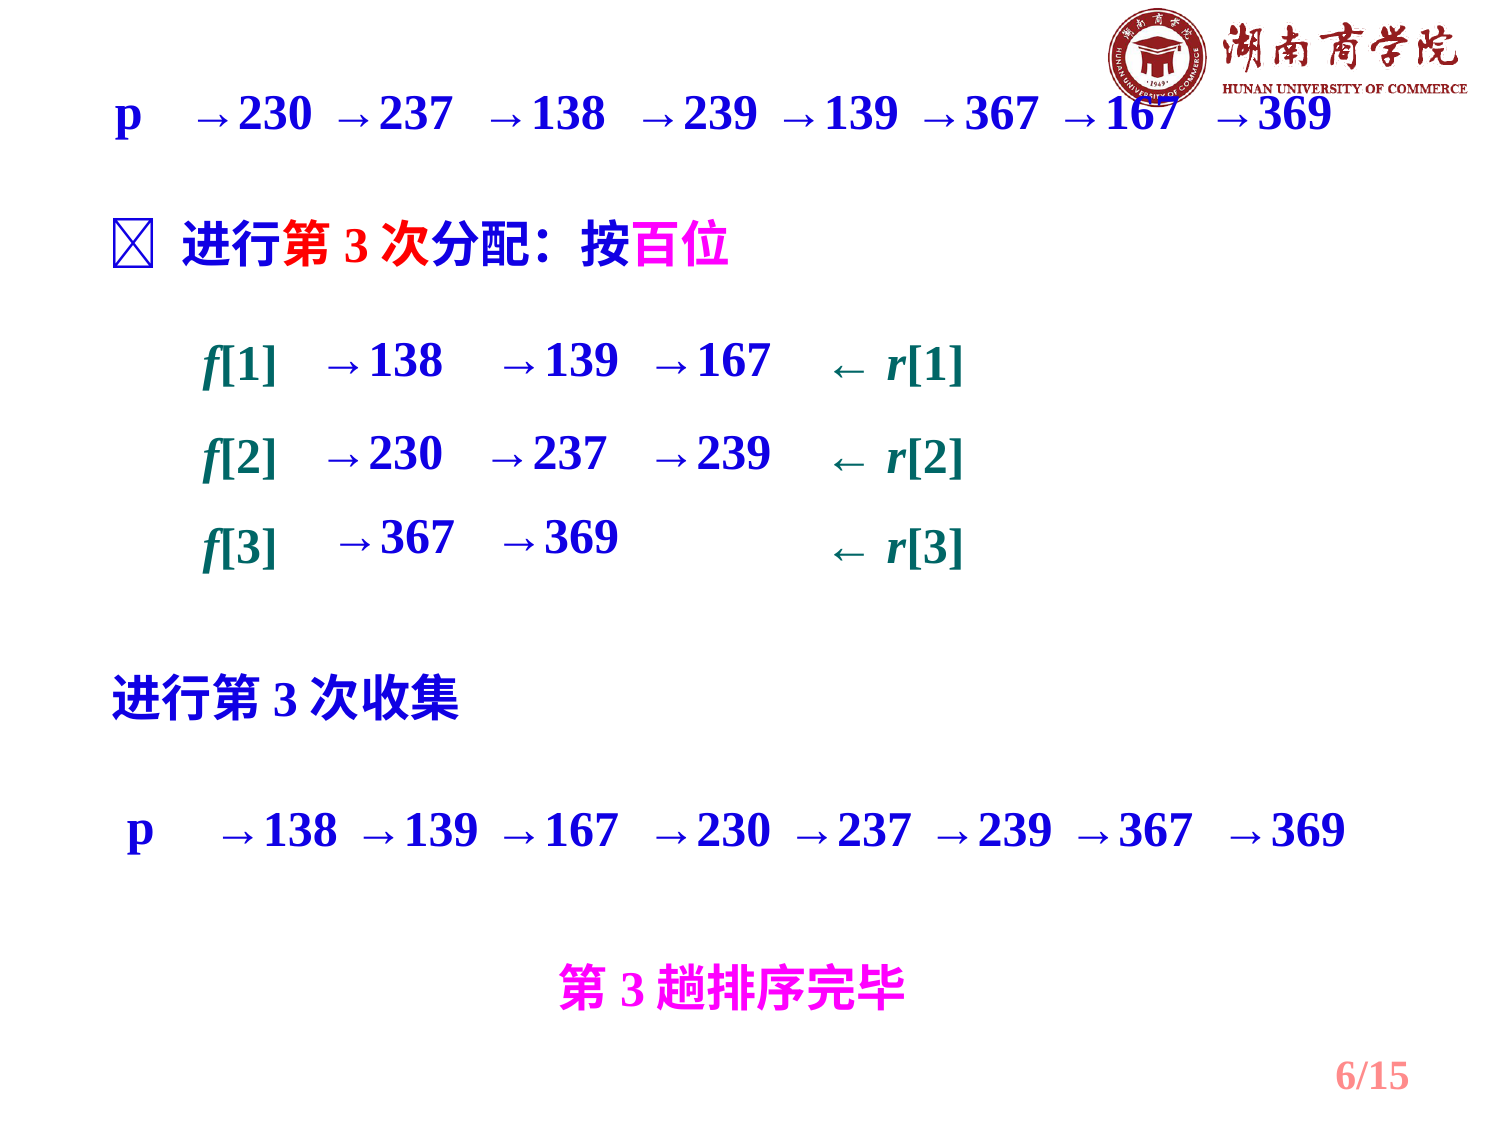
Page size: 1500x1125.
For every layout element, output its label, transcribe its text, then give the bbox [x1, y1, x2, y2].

text_box →139 [364, 796, 468, 857]
text_box →239 [633, 419, 797, 480]
text_box →367 [304, 503, 481, 564]
text_box →237 [797, 796, 938, 857]
text_box →239 [607, 79, 784, 141]
text_box →367 [889, 79, 1029, 141]
text_box →237 [469, 419, 633, 480]
text_box  进行第3次分配：按百位 [93, 187, 844, 281]
text_box ← r[2] [809, 398, 980, 488]
text_box f[2] [187, 398, 293, 488]
text_box →139 [469, 326, 621, 387]
text_box p [93, 79, 162, 141]
text_box →237 [303, 79, 455, 141]
text_box f[1] [187, 304, 293, 398]
text_box 第3趟排序完毕 [457, 949, 1008, 1024]
text_box →138 [187, 796, 364, 857]
text_box →239 [938, 796, 1042, 857]
text_box →369 [481, 503, 645, 564]
text_box →138 [455, 79, 607, 141]
text_box 进行第3次收集 [96, 644, 475, 735]
text_box →369 [1219, 796, 1372, 857]
text_box ← r[1] [809, 304, 980, 398]
text_box →167 [468, 796, 621, 857]
text_box →167 [621, 326, 797, 387]
text_box f[3] [187, 488, 293, 581]
text_box →138 [292, 326, 469, 387]
text_box →230 [621, 796, 797, 857]
slide_number 6/15 [1074, 1042, 1425, 1103]
text_box →369 [1182, 79, 1358, 141]
picture [1078, 0, 1493, 113]
text_box ← r[3] [809, 488, 980, 581]
text_box →230 [162, 79, 303, 141]
text_box →167 [1029, 79, 1182, 141]
text_box →230 [292, 419, 469, 480]
text_box →139 [784, 79, 889, 141]
text_box p [105, 794, 176, 855]
text_box →367 [1042, 796, 1219, 857]
